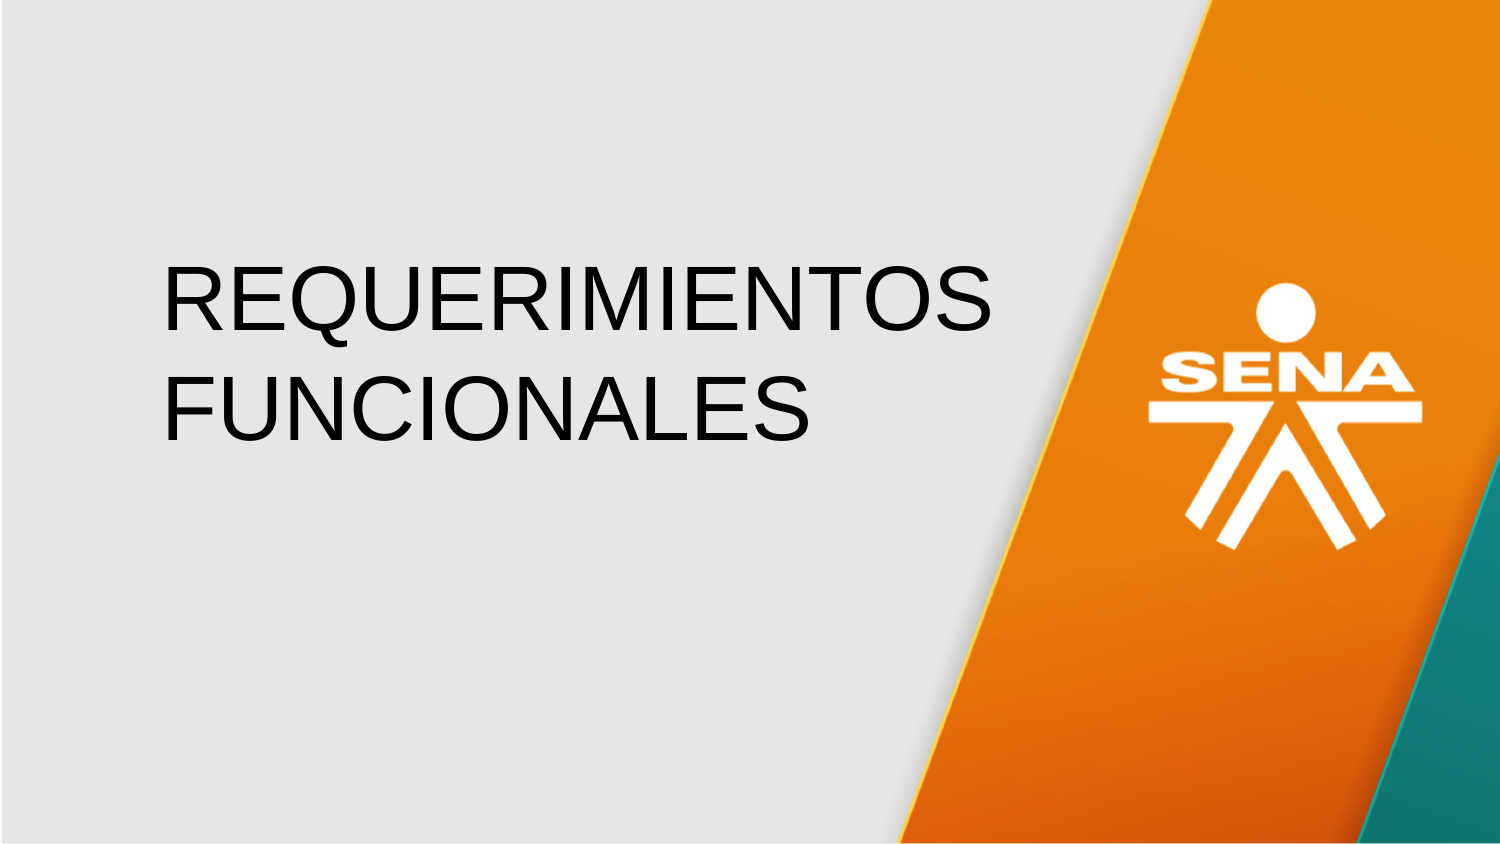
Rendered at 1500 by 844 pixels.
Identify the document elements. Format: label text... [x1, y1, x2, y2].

picture [2, 0, 1500, 844]
text_box REQUERIMIENTOS FUNCIONALES [146, 231, 1409, 302]
